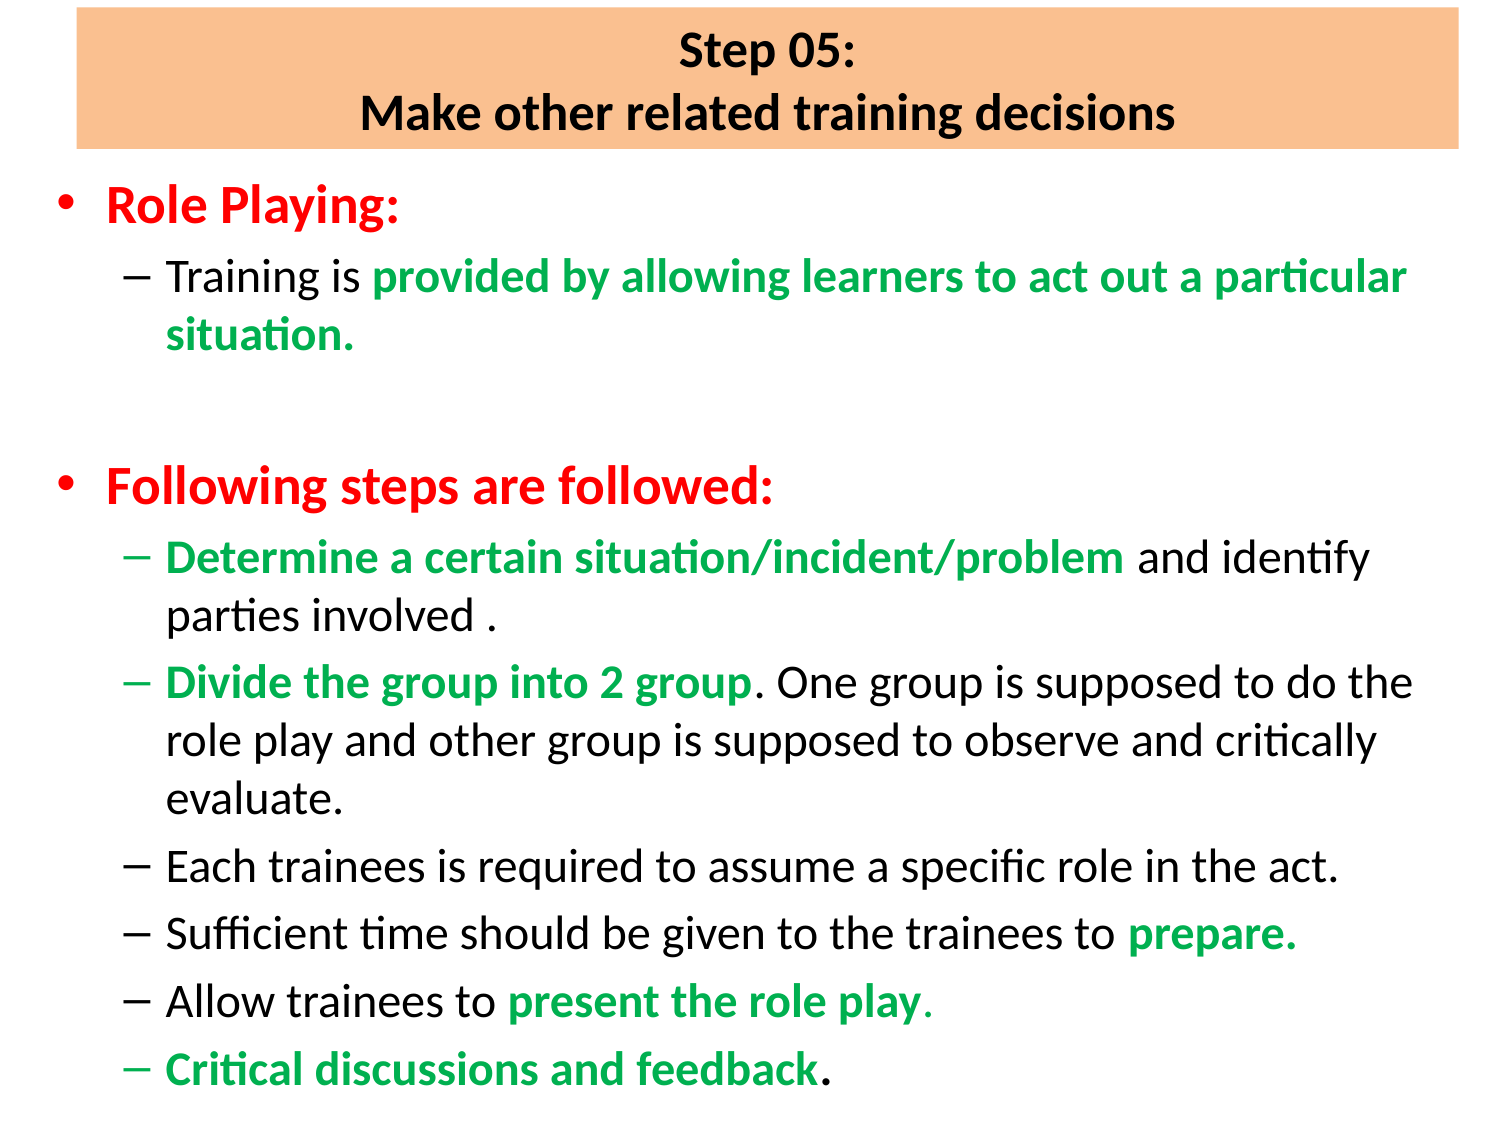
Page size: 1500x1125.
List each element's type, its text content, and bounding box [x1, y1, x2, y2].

list Role Playing: Training is provided by allowing learners to act out a particular situation. Following steps are followed: Determine a certain situation/incident/problem and identify parties involved . Divide the group into 2 group. One group is supposed to do the role play and other group is supposed to observe and critically evaluate. Each trainees is required to assume a specific role in the act. Sufficient time should be given to the trainees to prepare. Allow trainees to present the role play. Critical discussions and feedback. [41, 160, 1483, 1106]
title Step 05: Make other related training decisions [76, 7, 1459, 149]
